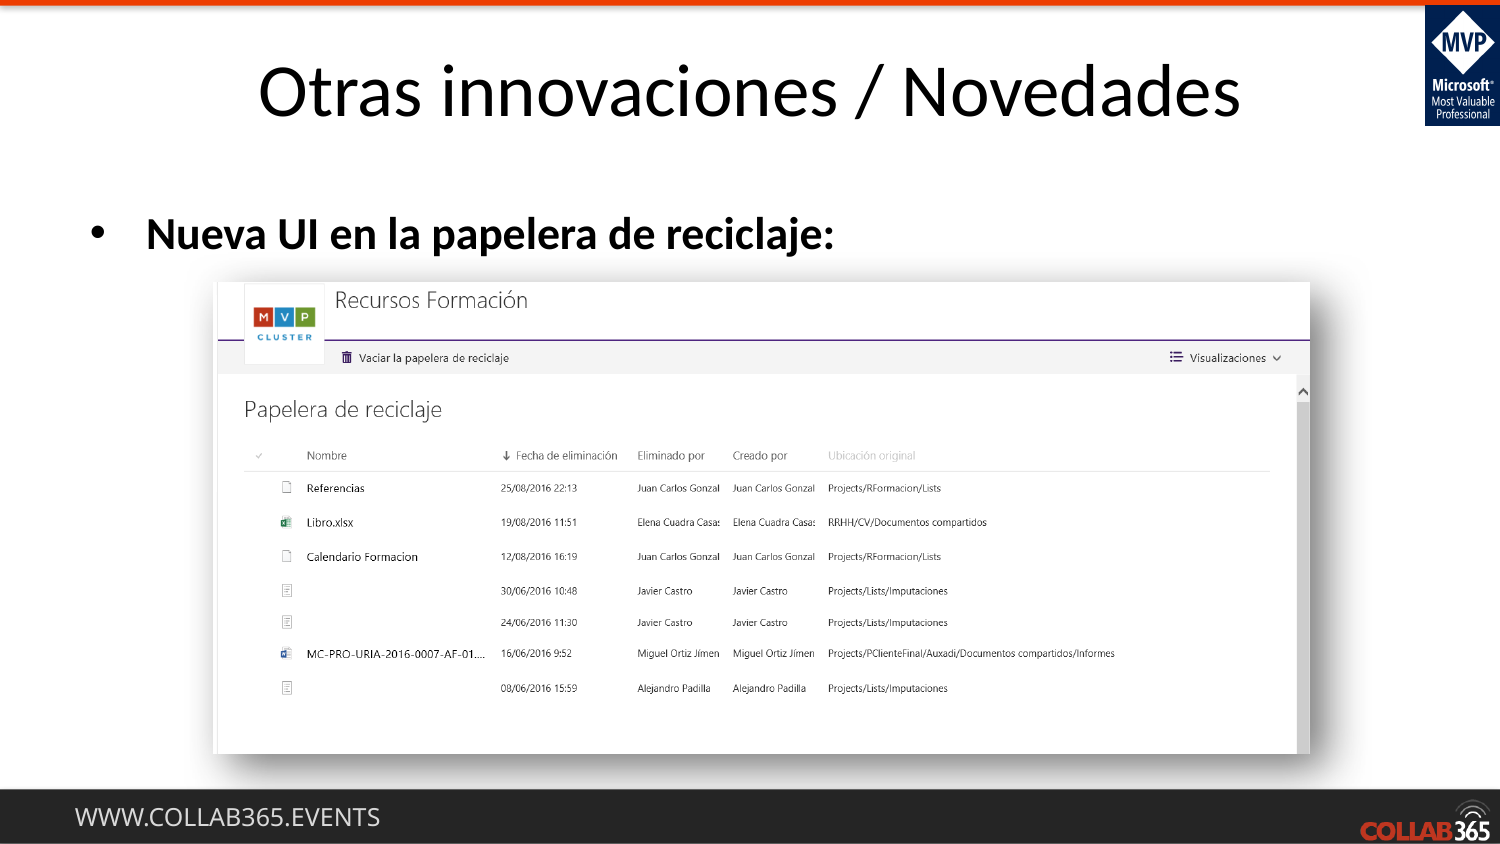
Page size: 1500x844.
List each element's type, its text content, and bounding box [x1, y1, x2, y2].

picture [1358, 797, 1492, 844]
picture [1425, 5, 1500, 126]
title Otras innovaciones / Novedades [75, 33, 1425, 175]
picture [213, 281, 1311, 754]
text_box Nueva UI en la papelera de reciclaje: [74, 196, 1425, 754]
